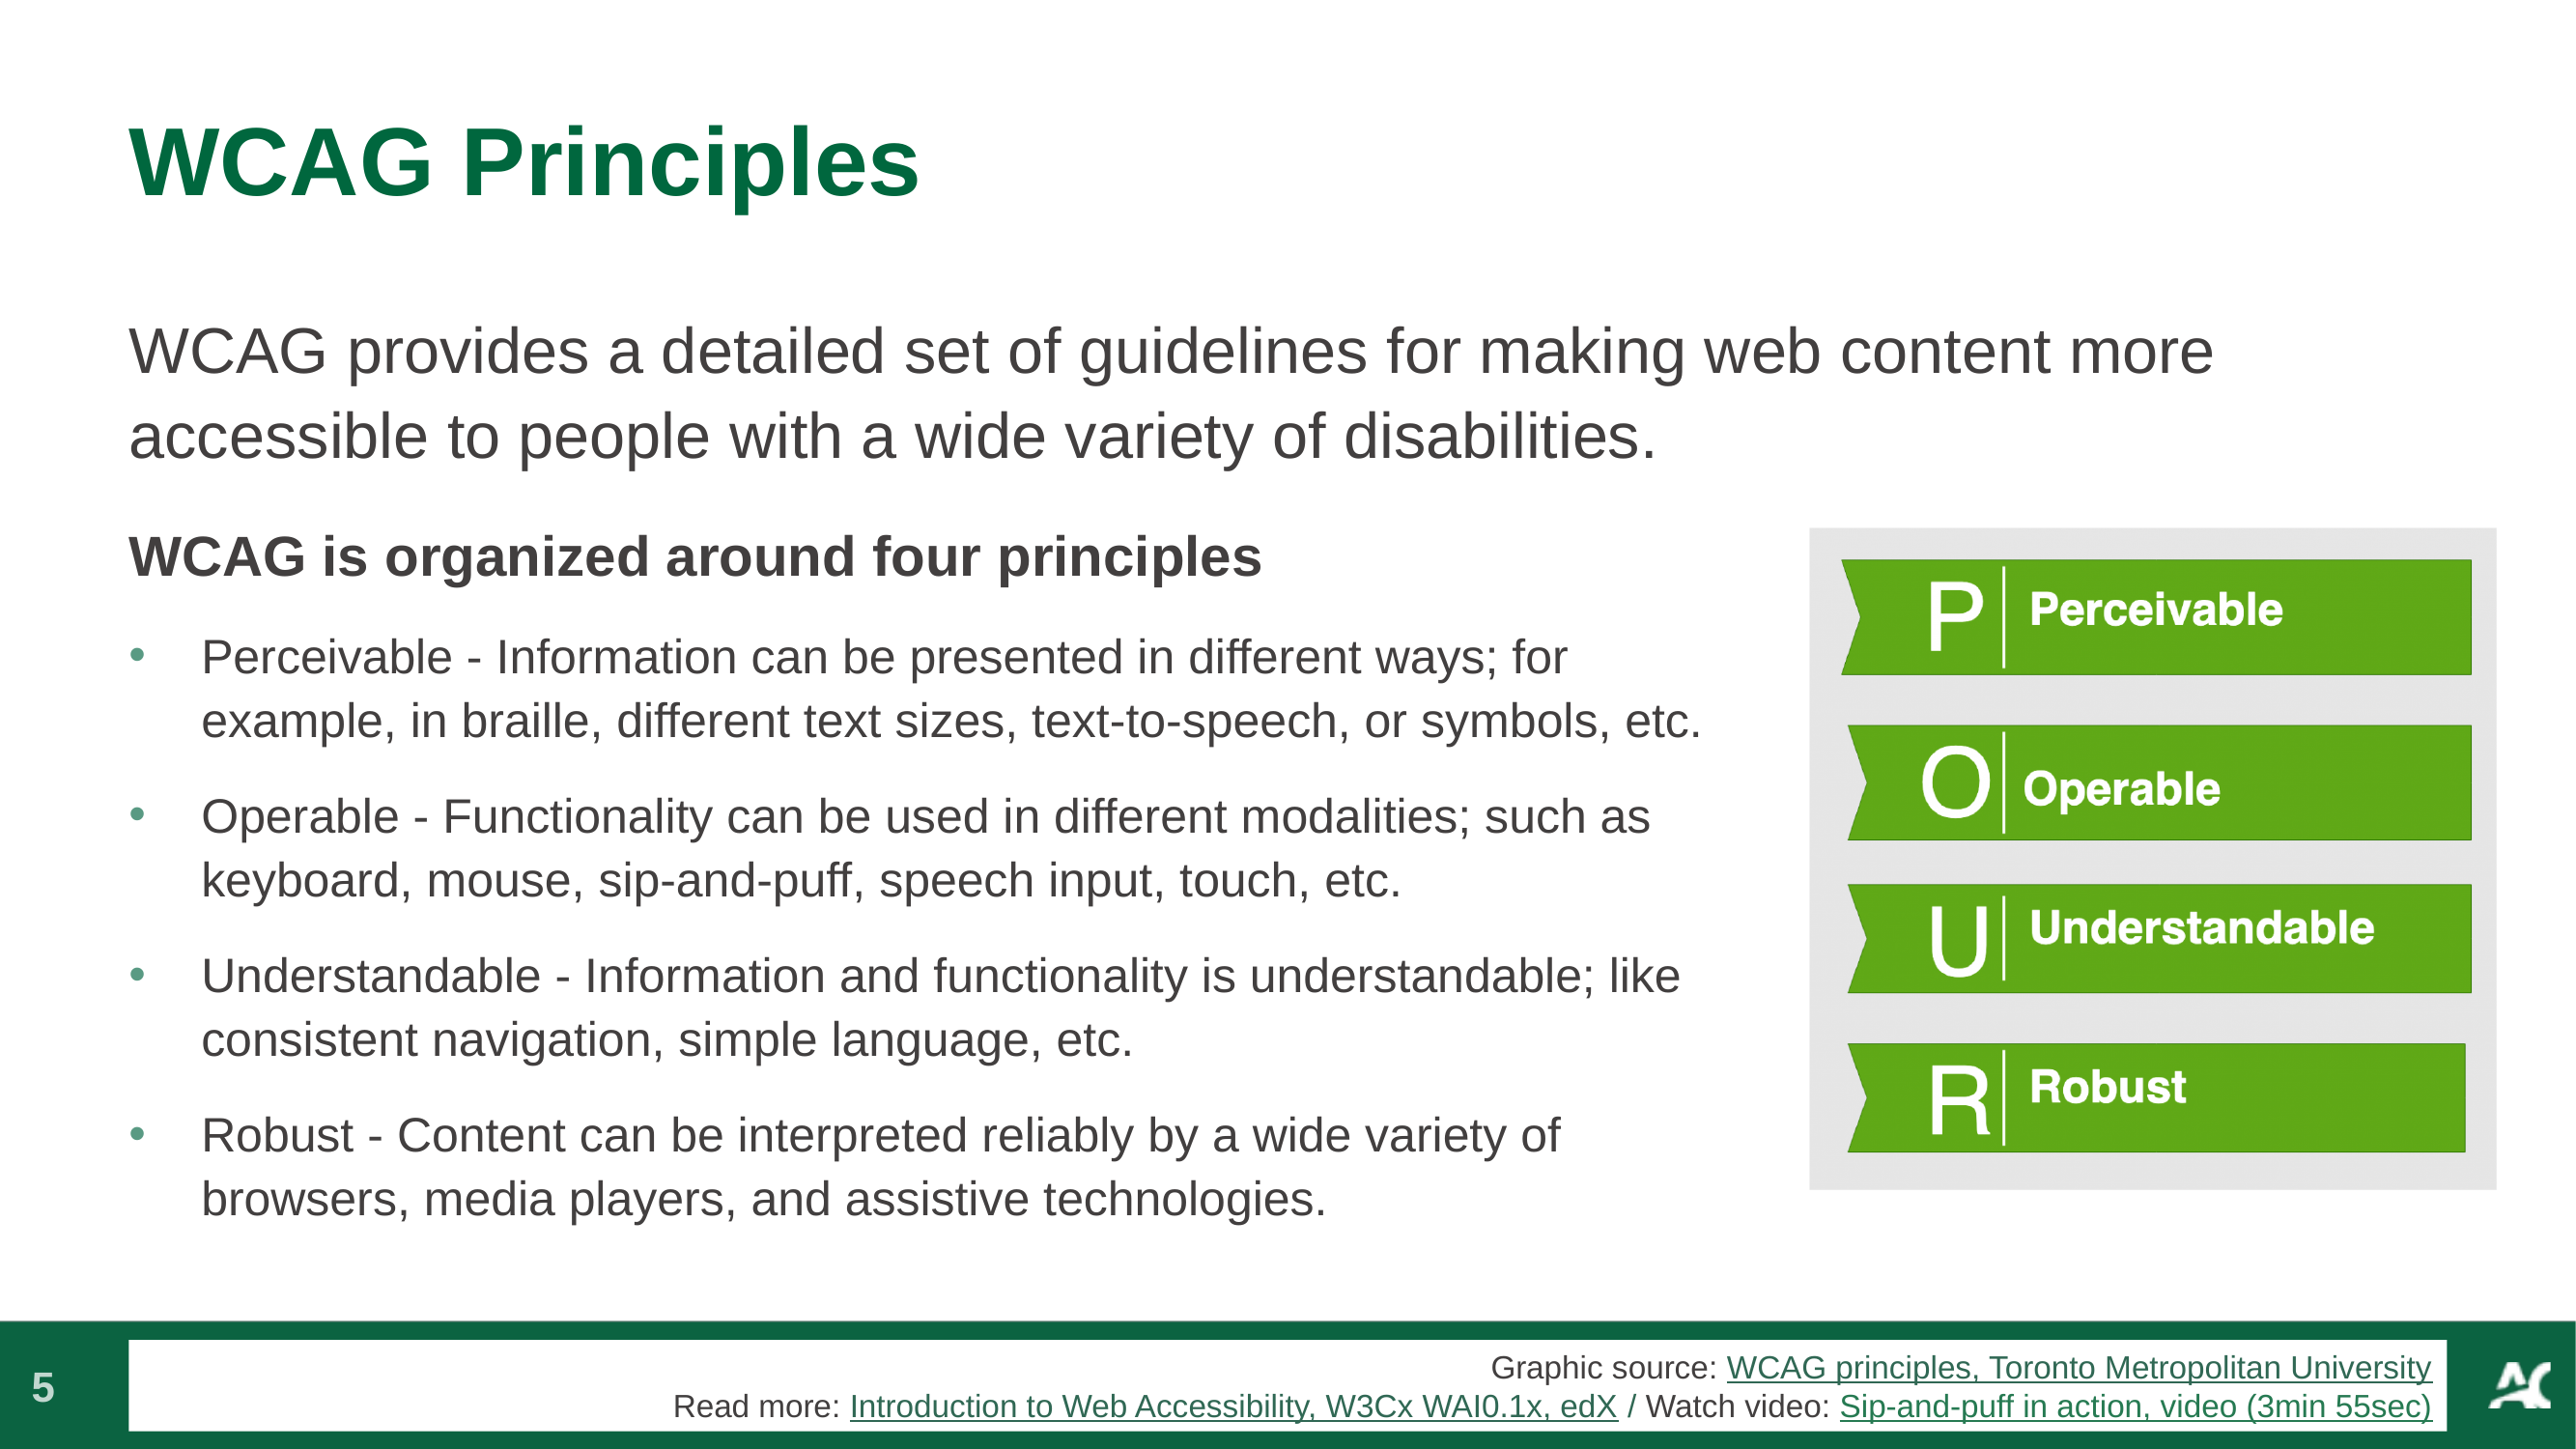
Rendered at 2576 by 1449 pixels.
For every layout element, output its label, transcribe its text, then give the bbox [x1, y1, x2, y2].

text_box WCAG is organized around four principles Perceivable - Information can be presented in different ways; for example, in braille, different text sizes, text-to-speech, or symbols, etc. Operable - Functionality can be used in different modalities; such as keyboard, mouse, sip-and-puff, speech input, touch, etc. Understandable - Information and functionality is understandable; like consistent navigation, simple language, etc. Robust - Content can be interpreted reliably by a wide variety of browsers, media players, and assistive technologies. [128, 512, 1739, 1232]
title WCAG Principles [128, 122, 2285, 213]
text_box Graphic source: WCAG principles, Toronto Metropolitan University Read more: Introduction to Web Accessibility, W3Cx WAI0.1x, edX / Watch video: Sip-and-puff in action, video (3min 55sec) [128, 1340, 2448, 1432]
list WCAG provides a detailed set of guidelines for making web content more accessible to people with a wide variety of disabilities. [128, 301, 2497, 471]
picture [1809, 527, 2497, 1190]
slide_number 5 [31, 1346, 116, 1424]
